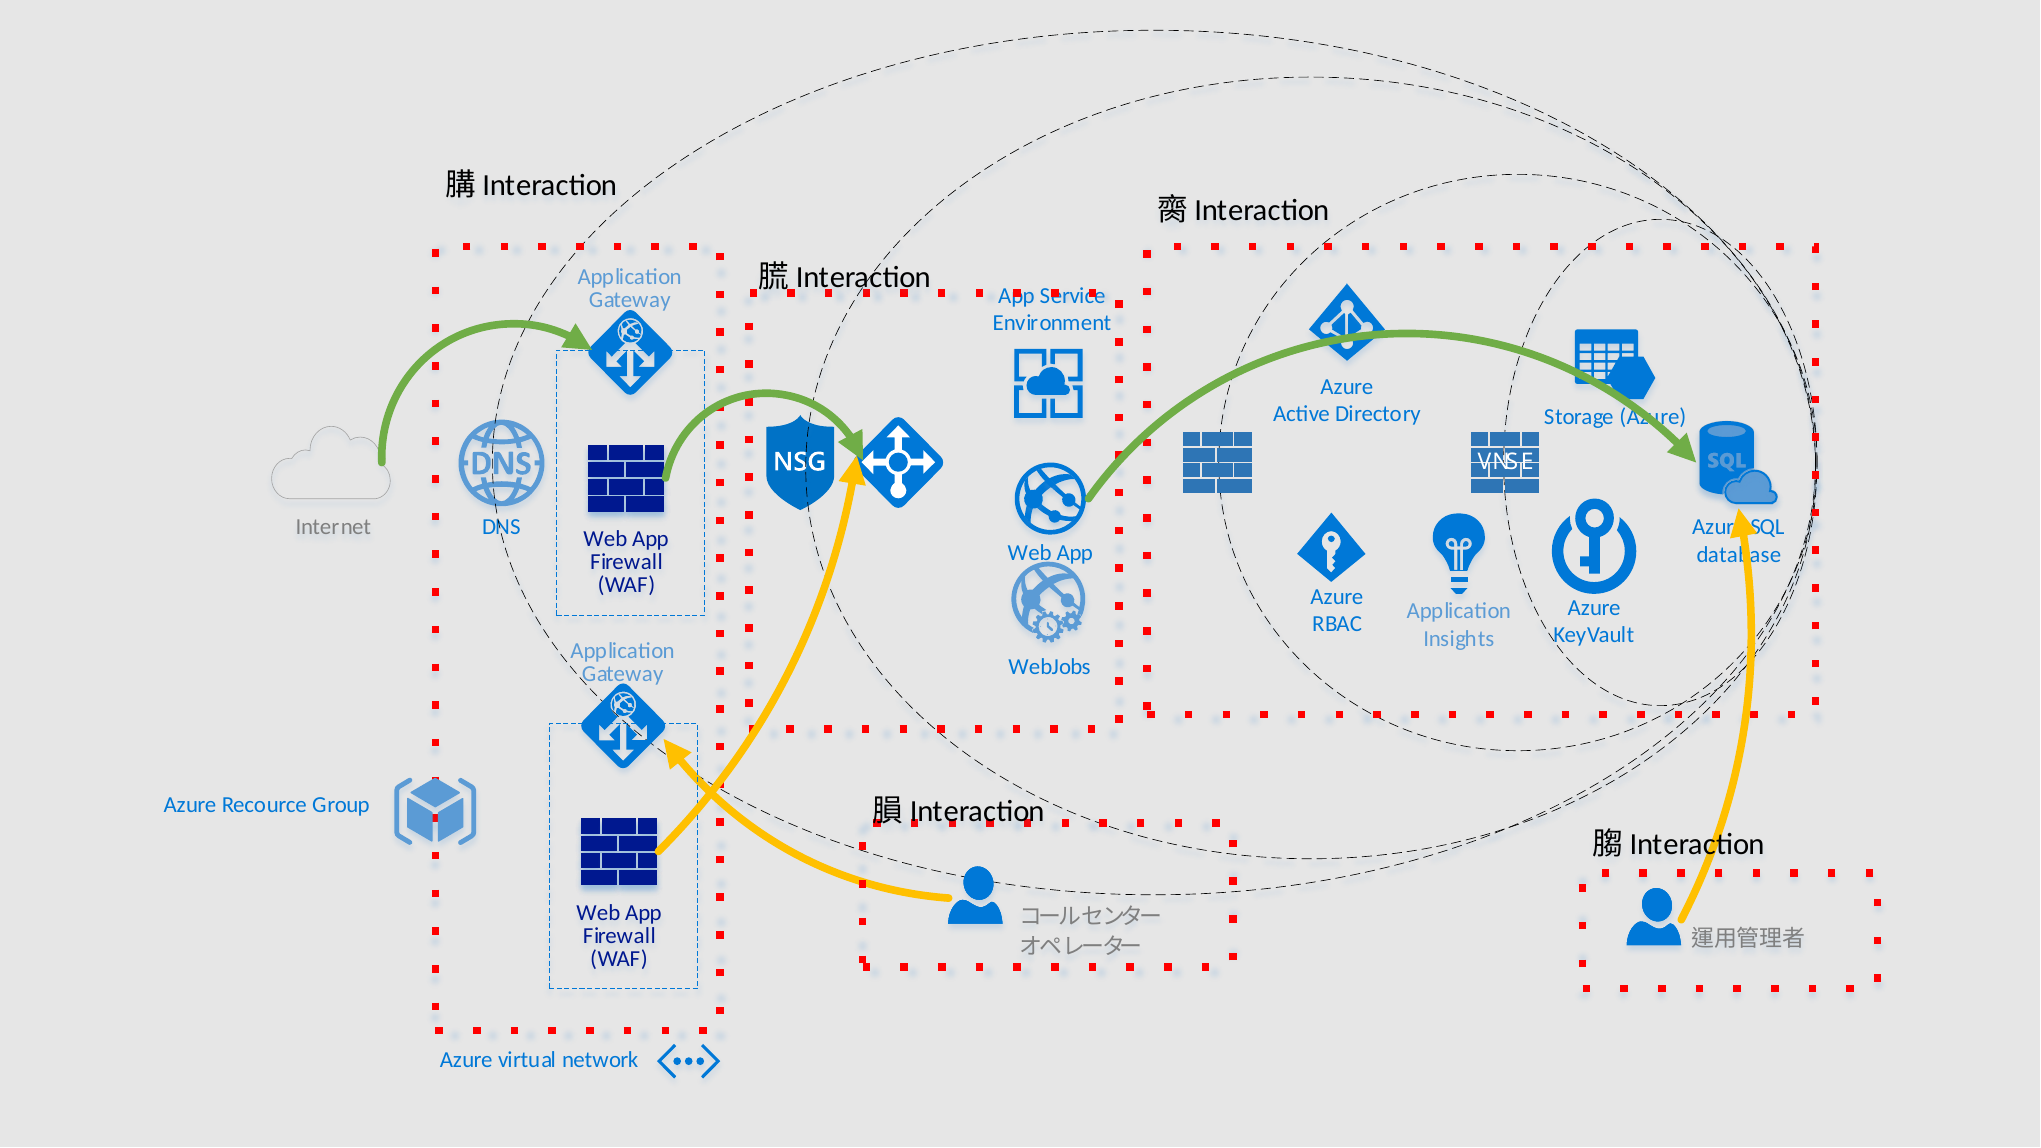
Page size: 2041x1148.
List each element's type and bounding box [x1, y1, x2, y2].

picture [149, 24, 1891, 1093]
